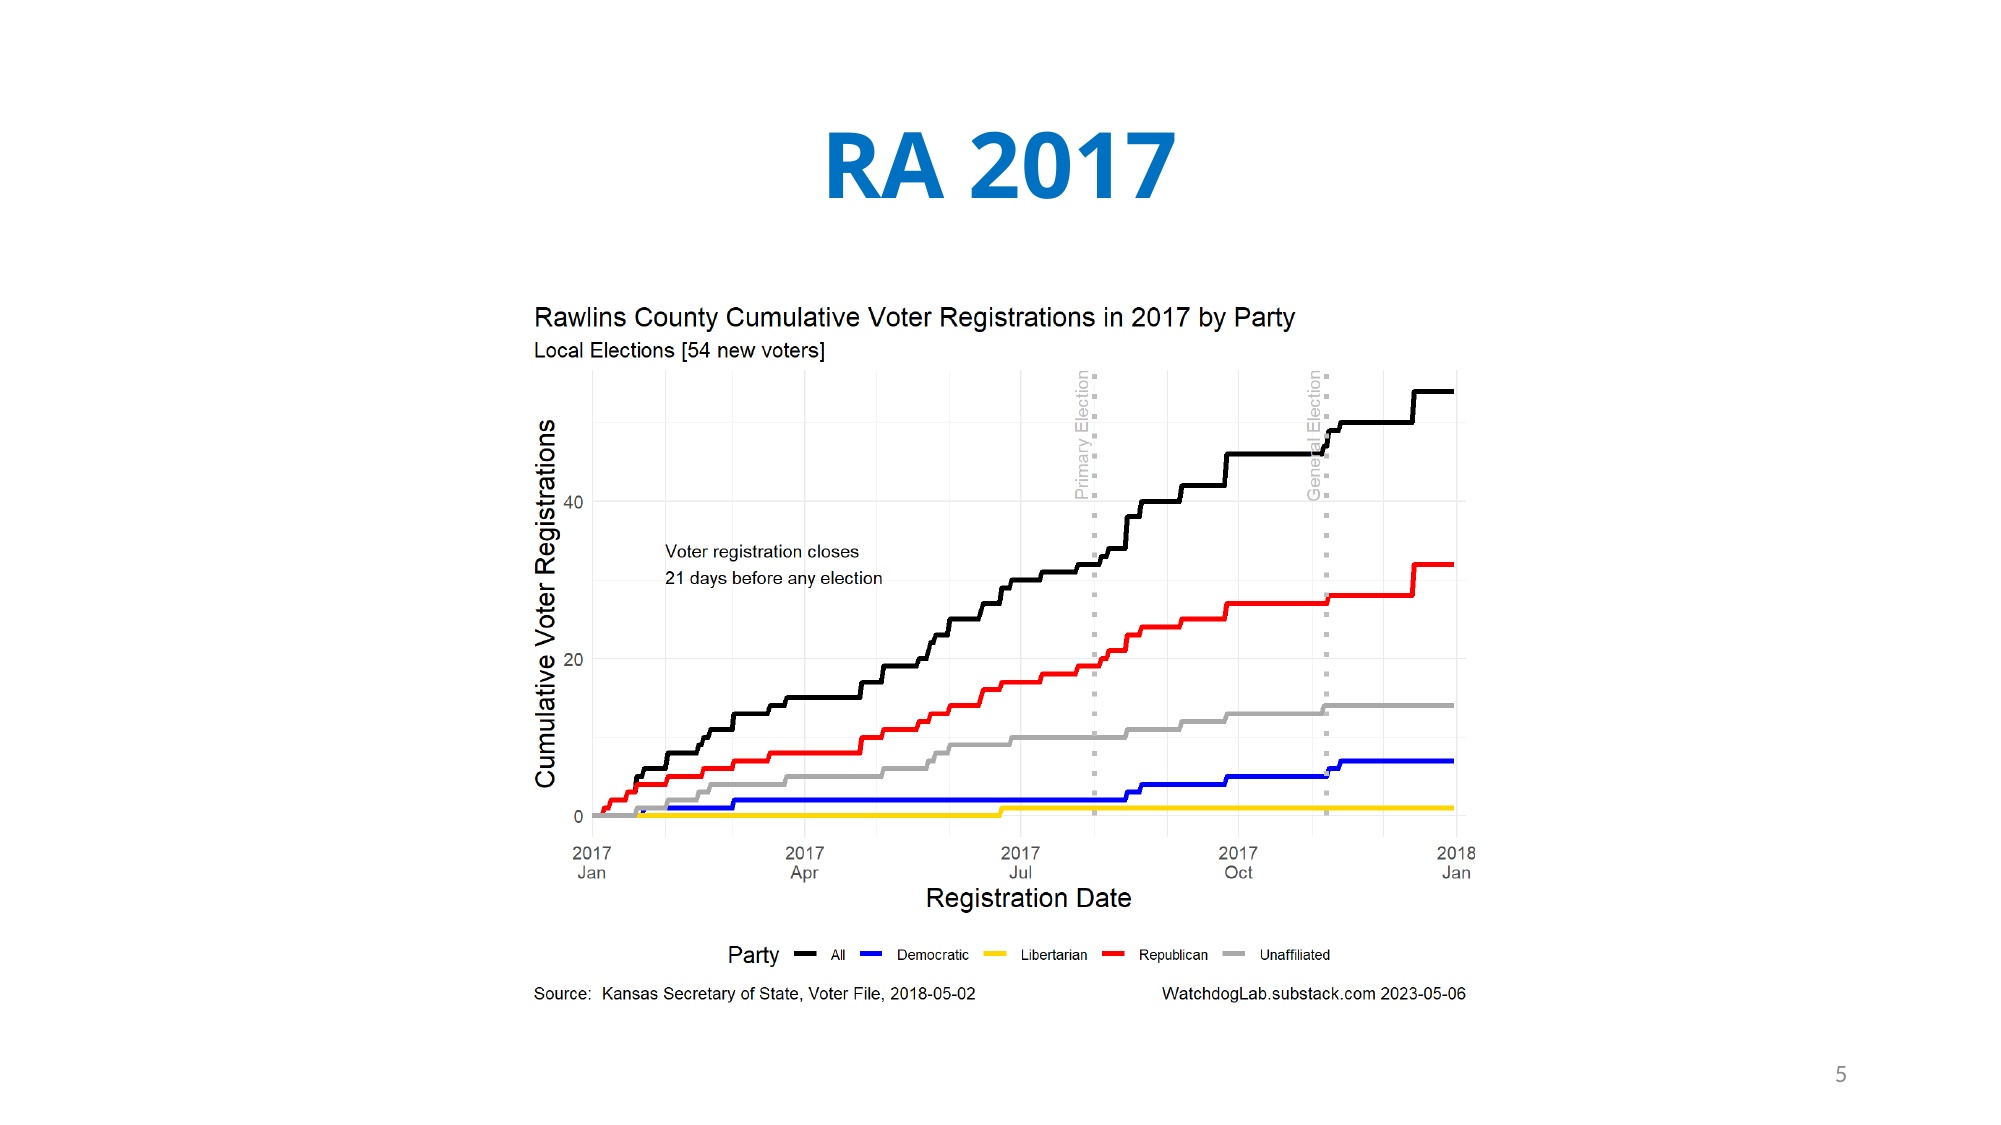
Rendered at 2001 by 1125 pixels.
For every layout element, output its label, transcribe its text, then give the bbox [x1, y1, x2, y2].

picture [524, 297, 1475, 1011]
title RA 2017 [137, 59, 1863, 278]
slide_number ‹#› [1412, 1042, 1863, 1103]
